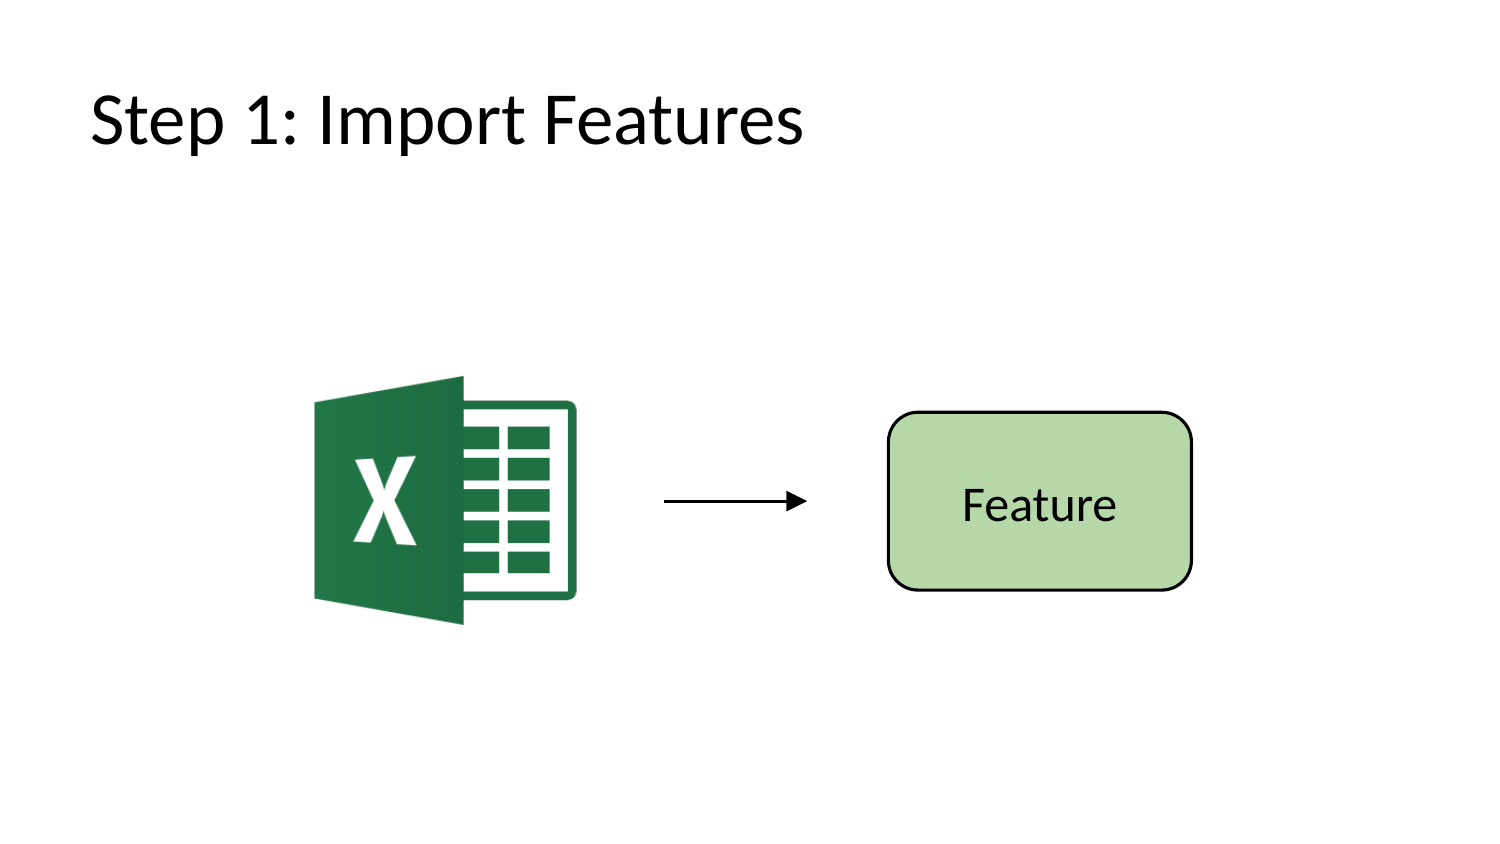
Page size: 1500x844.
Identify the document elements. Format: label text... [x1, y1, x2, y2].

picture [308, 363, 584, 639]
title Step 1: Import Features [75, 33, 1425, 175]
text_box Feature [888, 412, 1192, 591]
